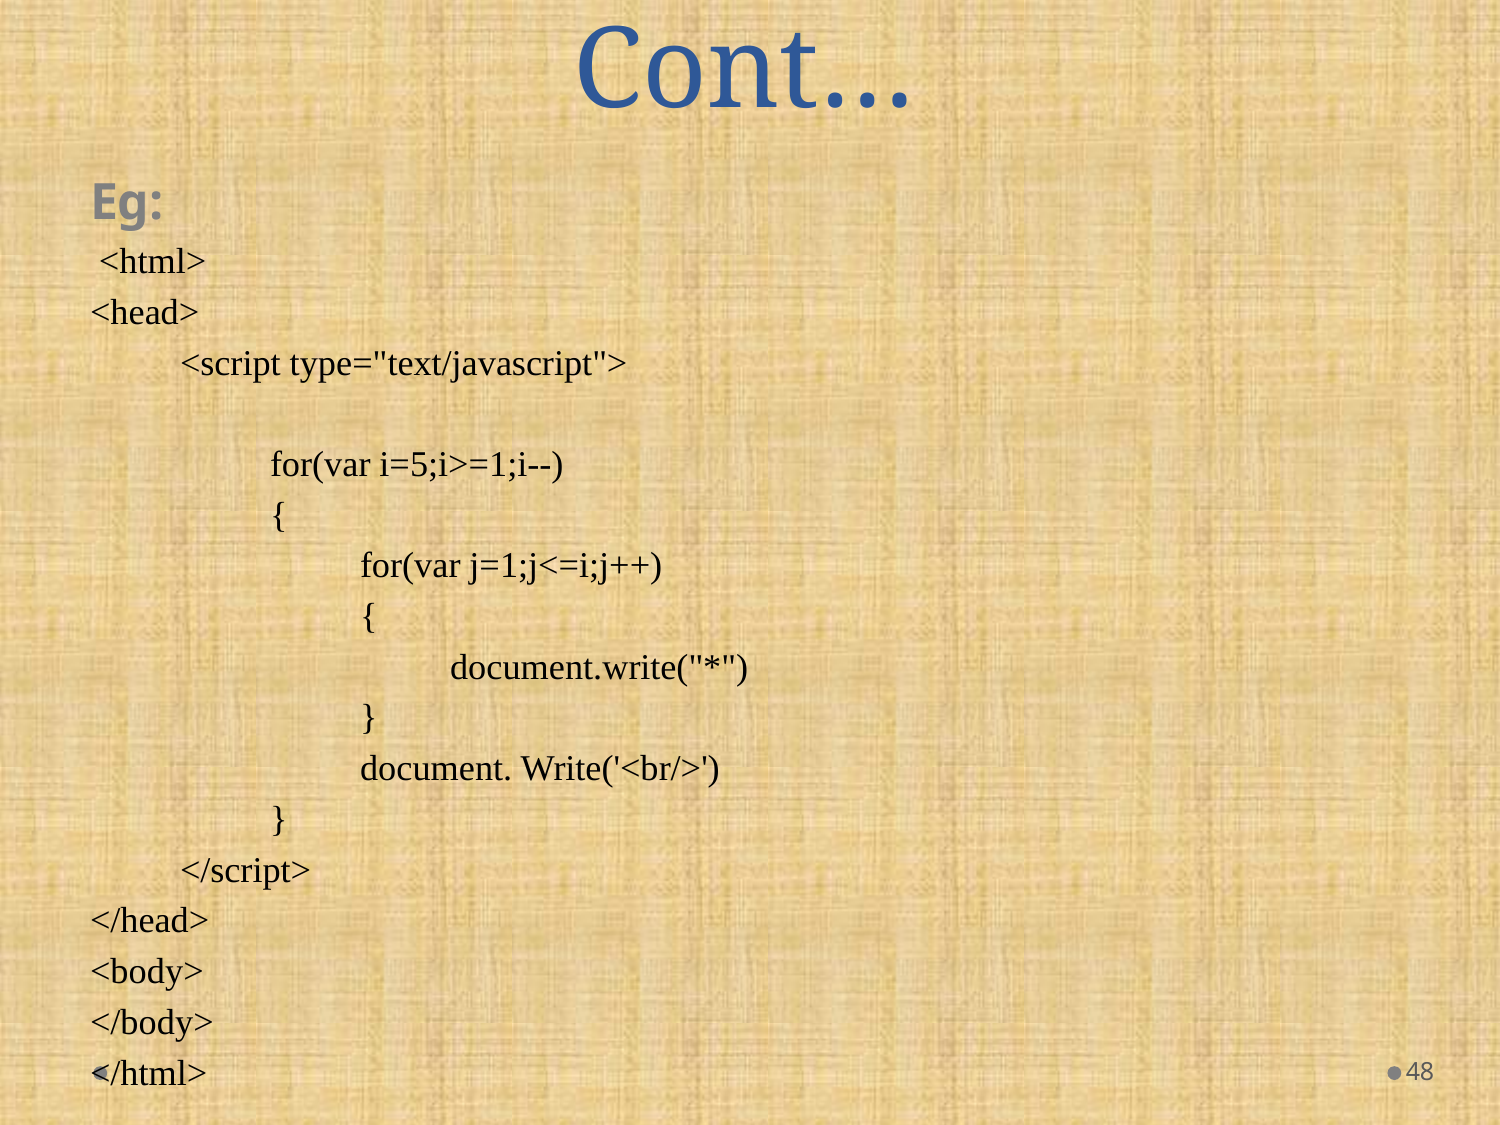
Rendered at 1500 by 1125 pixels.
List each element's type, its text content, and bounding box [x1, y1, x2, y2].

picture [0, 0, 1500, 1125]
list Eg: <html> <head> <script type="text/javascript"> for(var i=5;i>=1;i--) { for(var j=1;j<=i;j++) { document.write("*") } document. Write('<br/>') } </script> </head> <body> </body> </html> [75, 162, 1425, 1103]
title Cont… [69, 62, 1420, 138]
slide_number 48 [1401, 1042, 1494, 1103]
